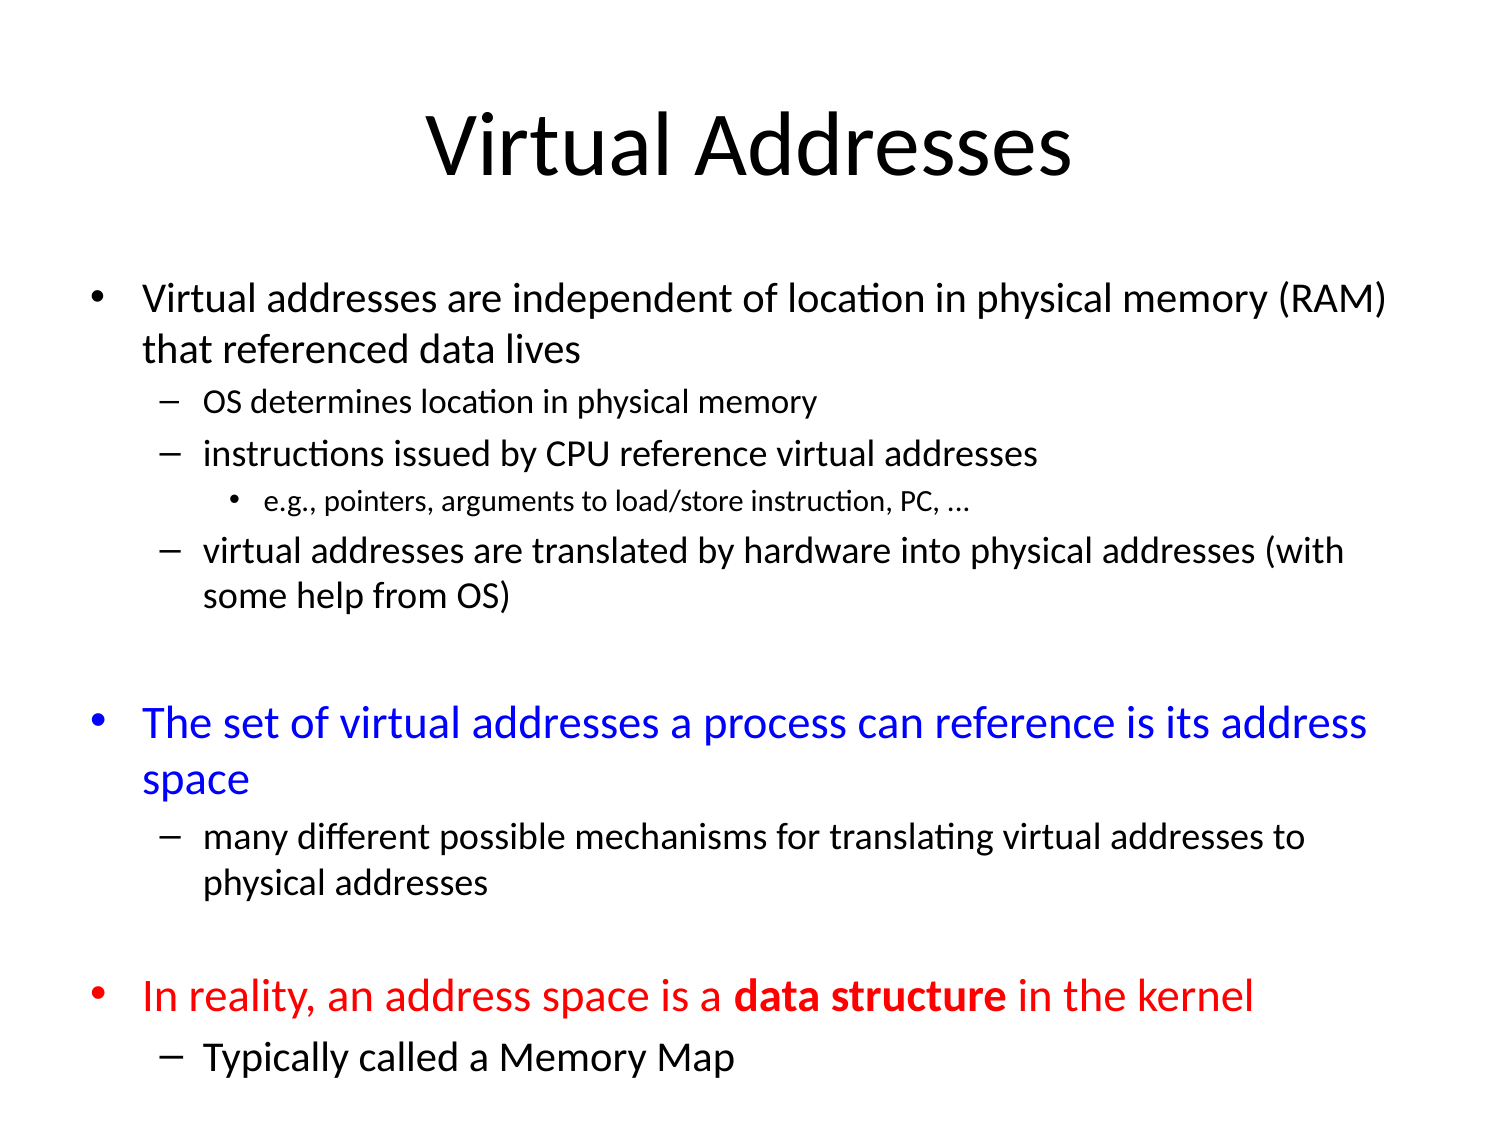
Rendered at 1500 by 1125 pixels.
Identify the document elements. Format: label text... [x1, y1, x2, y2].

title Virtual Addresses [75, 45, 1425, 233]
list Virtual addresses are independent of location in physical memory (RAM) that referenced data lives OS determines location in physical memory instructions issued by CPU reference virtual addresses e.g., pointers, arguments to load/store instruction, PC, ... virtual addresses are translated by hardware into physical addresses (with some help from OS) The set of virtual addresses a process can reference is its address space many different possible mechanisms for translating virtual addresses to physical addresses In reality, an address space is a data structure in the kernel Typically called a Memory Map [75, 262, 1425, 1091]
